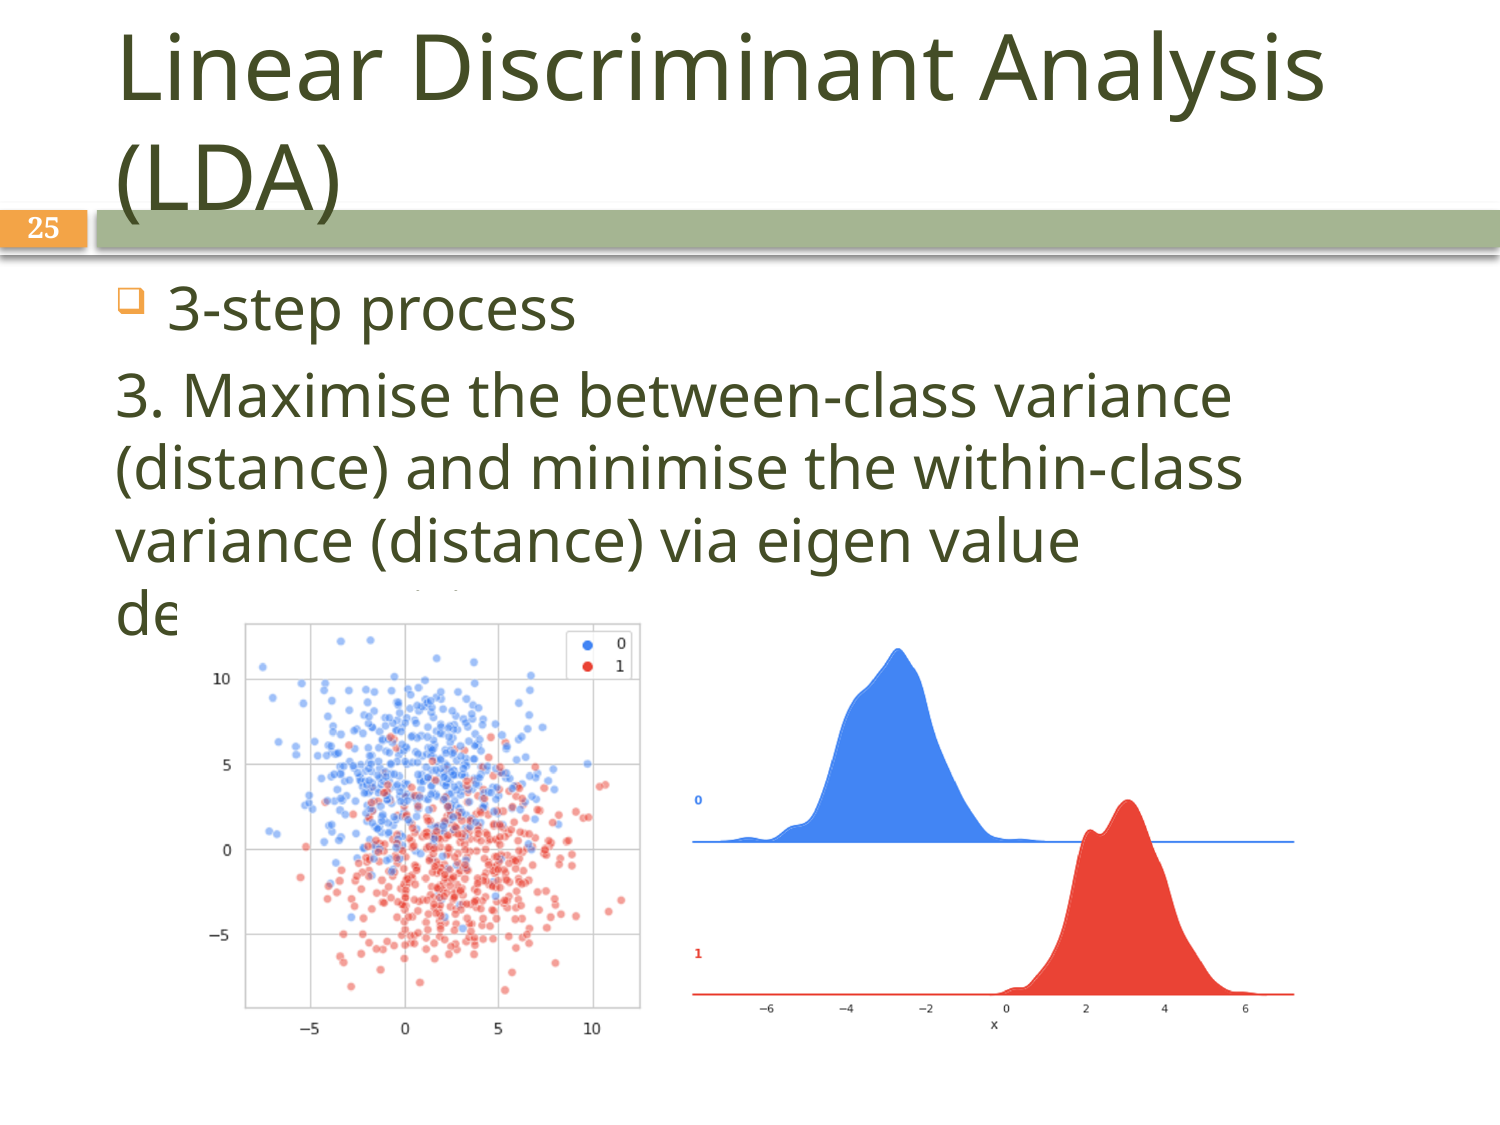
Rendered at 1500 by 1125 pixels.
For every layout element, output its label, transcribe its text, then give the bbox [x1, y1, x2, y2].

list 3-step process 3. Maximise the between-class variance (distance) and minimise the within-class variance (distance) via eigen value decomposition [100, 262, 1438, 1000]
title Linear Discriminant Analysis (LDA) [100, 37, 1438, 200]
picture [176, 591, 1324, 1065]
slide_number 25 [0, 208, 88, 249]
